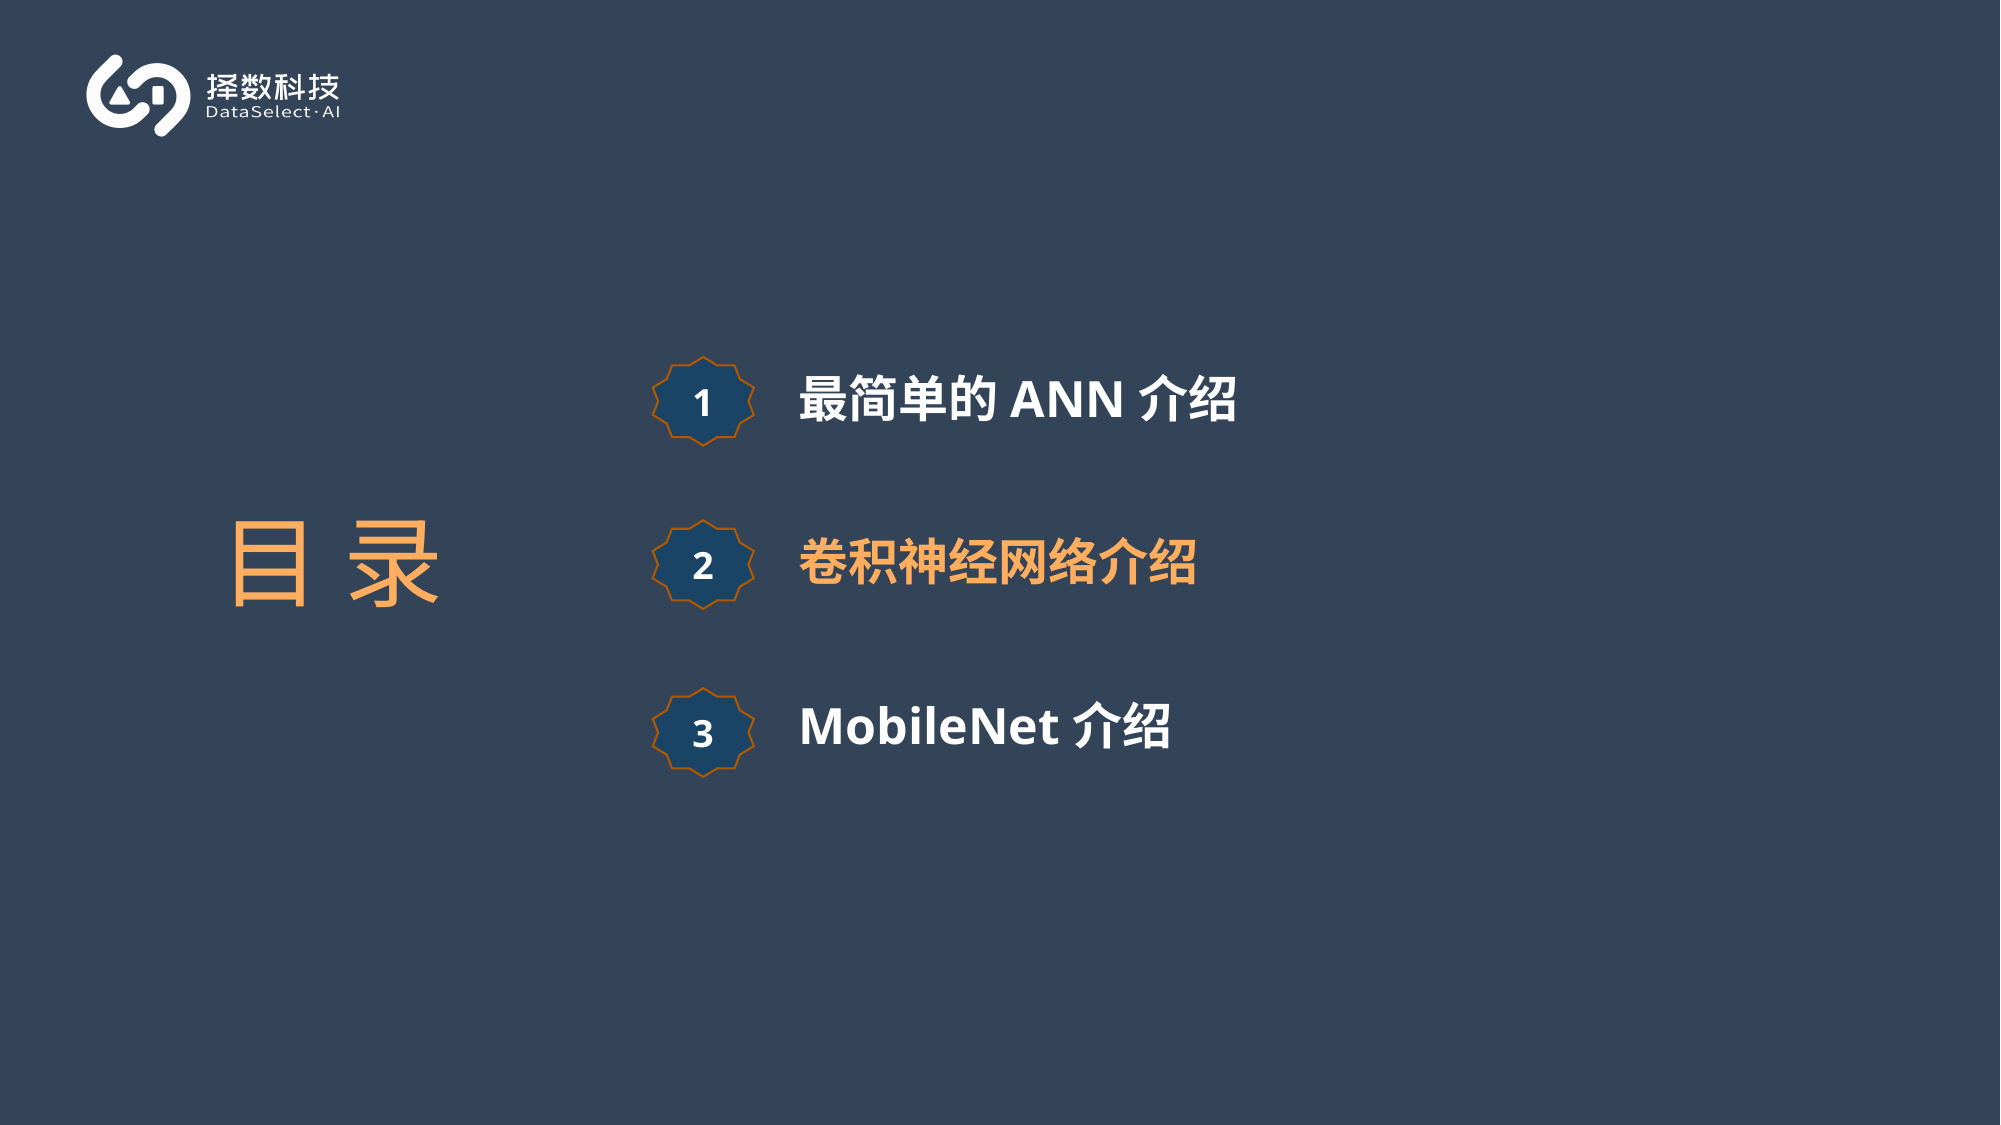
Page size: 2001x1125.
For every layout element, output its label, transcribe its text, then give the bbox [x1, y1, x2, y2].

text_box MobileNet介绍 [783, 684, 1554, 772]
title 目 录 [146, 505, 518, 671]
text_box 最简单的ANN介绍 [783, 357, 1555, 445]
picture [63, 0, 362, 245]
text_box 1 [651, 355, 756, 447]
text_box 2 [651, 519, 756, 611]
text_box 卷积神经网络介绍 [784, 521, 1555, 609]
text_box 3 [651, 687, 756, 779]
